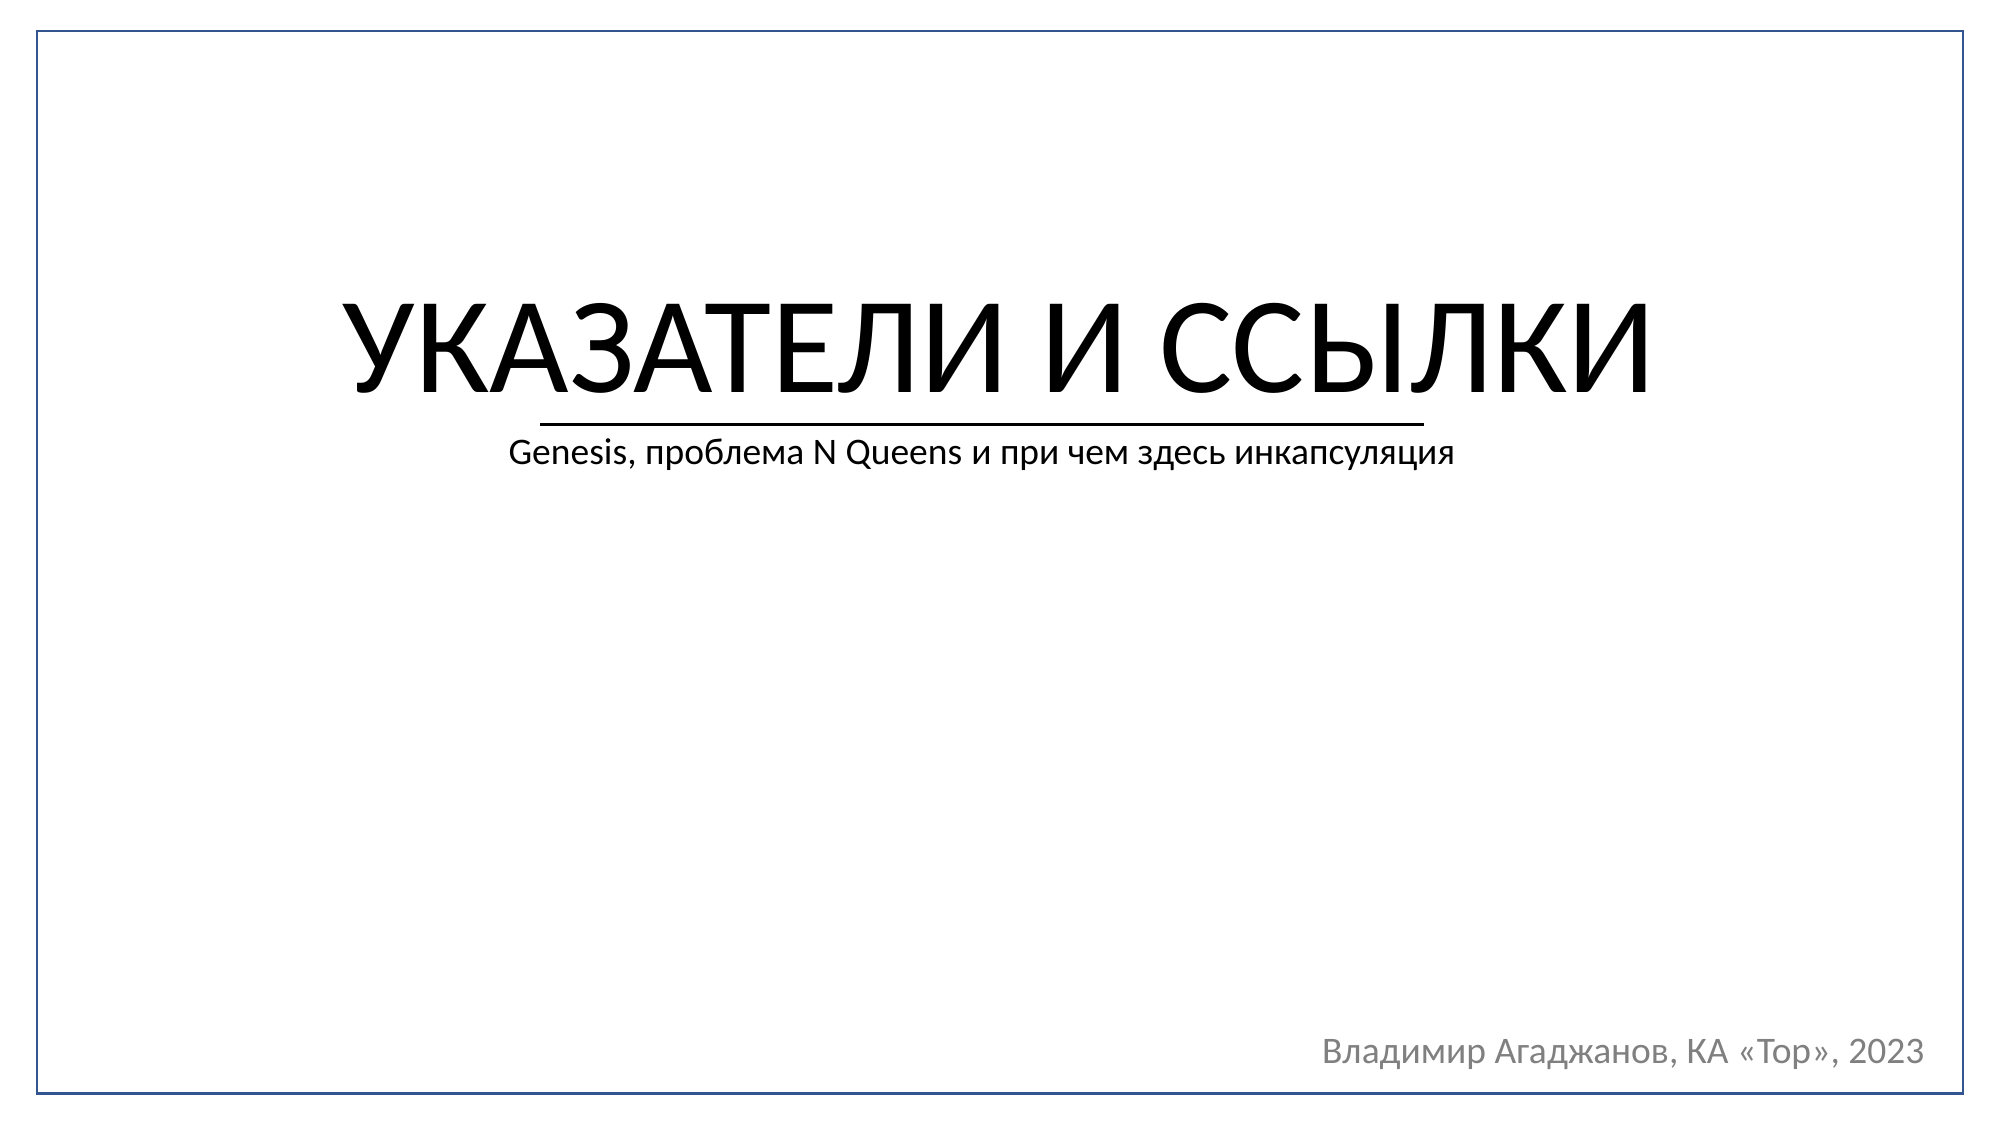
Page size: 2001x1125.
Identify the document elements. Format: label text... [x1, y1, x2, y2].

text_box Владимир Агаджанов, КА «Top», 2023 [1307, 1018, 1940, 1079]
text_box [36, 30, 1964, 1095]
text_box Genesis, проблема N Queens и при чем здесь инкапсуляция [493, 419, 1471, 480]
text_box УКАЗАТЕЛИ И ССЫЛКИ [327, 247, 1673, 427]
